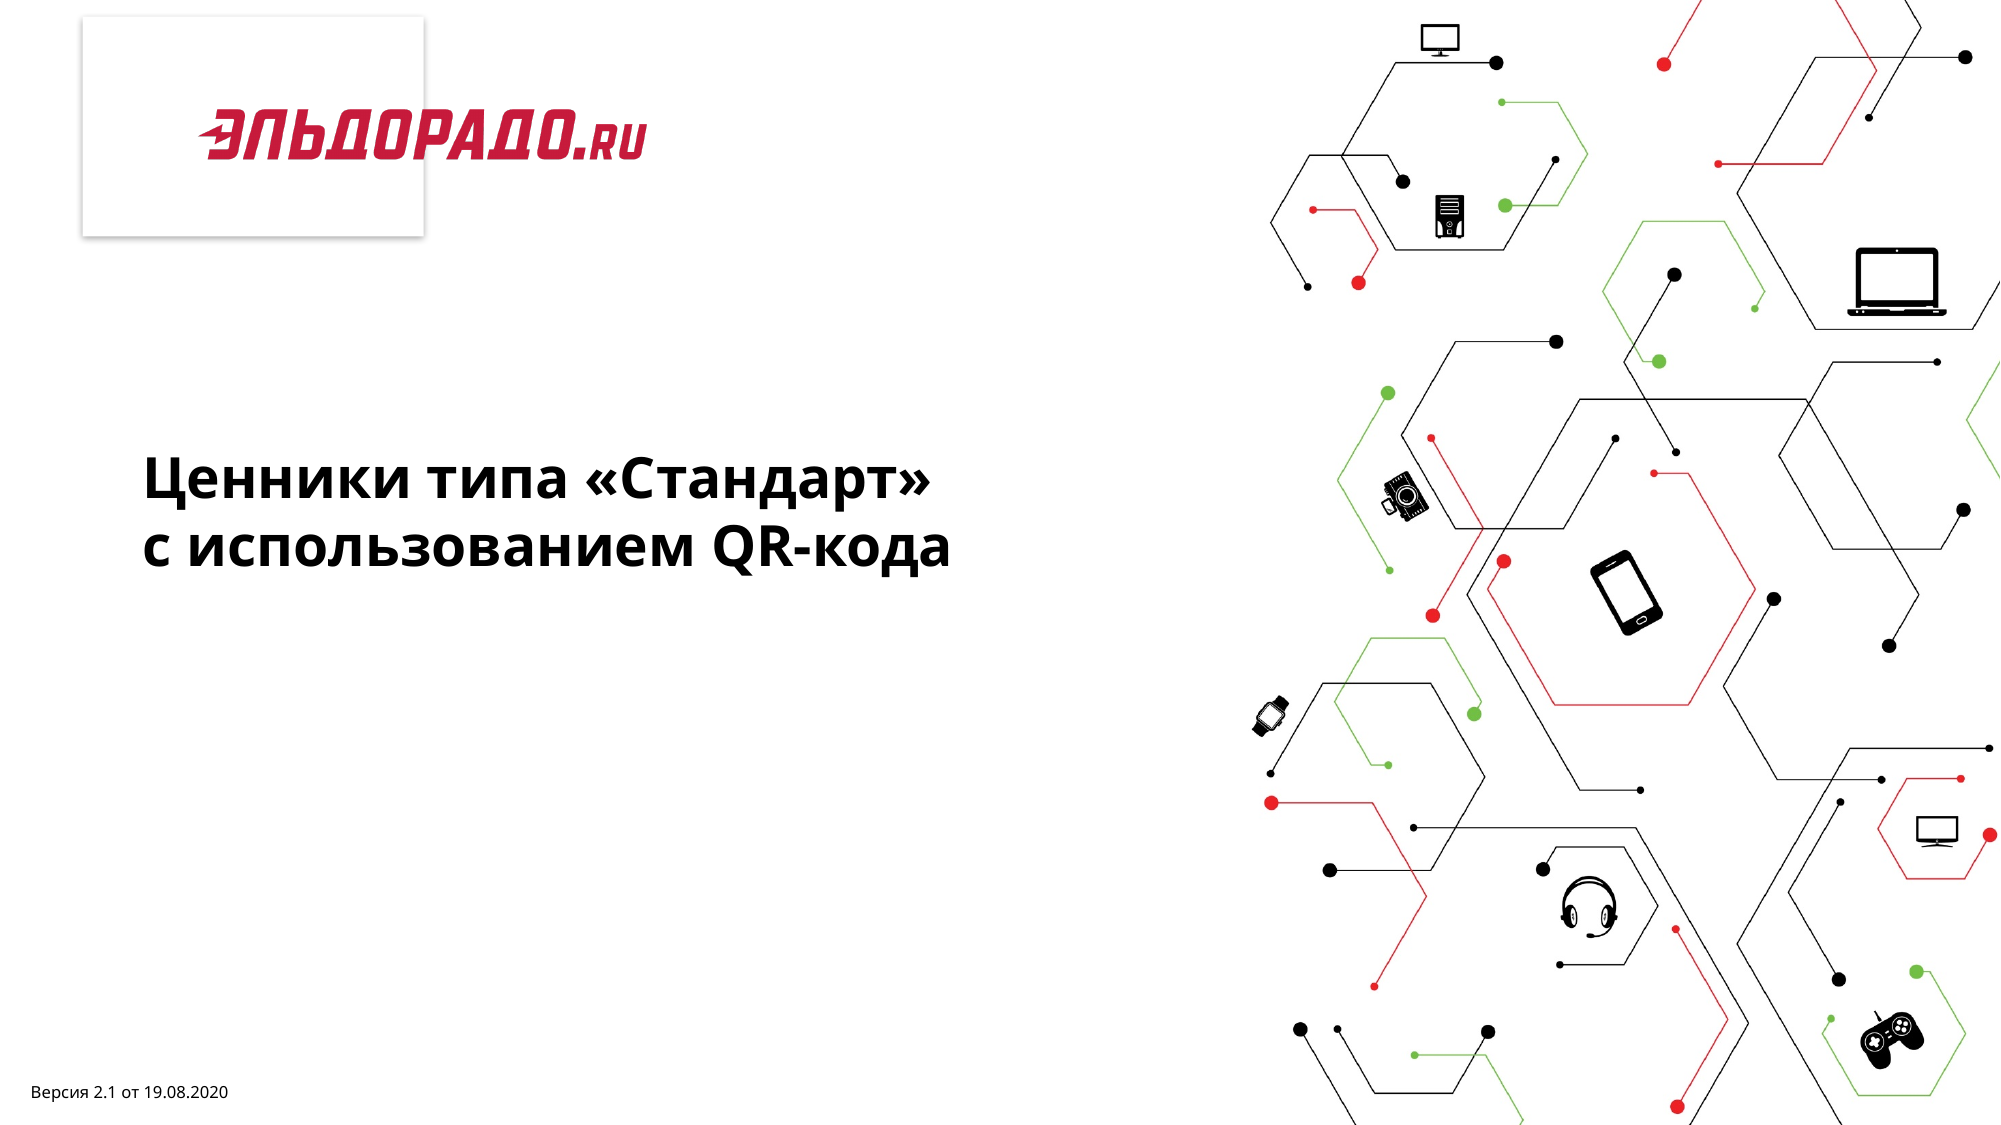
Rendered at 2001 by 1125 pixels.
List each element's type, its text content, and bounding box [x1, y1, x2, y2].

picture [173, 84, 671, 184]
text_box Версия 2.1 от 19.08.2020 [15, 1070, 299, 1110]
picture [1242, 0, 2000, 1125]
text_box Ценники типа «Стандарт» с использованием QR-кода [127, 380, 1080, 586]
